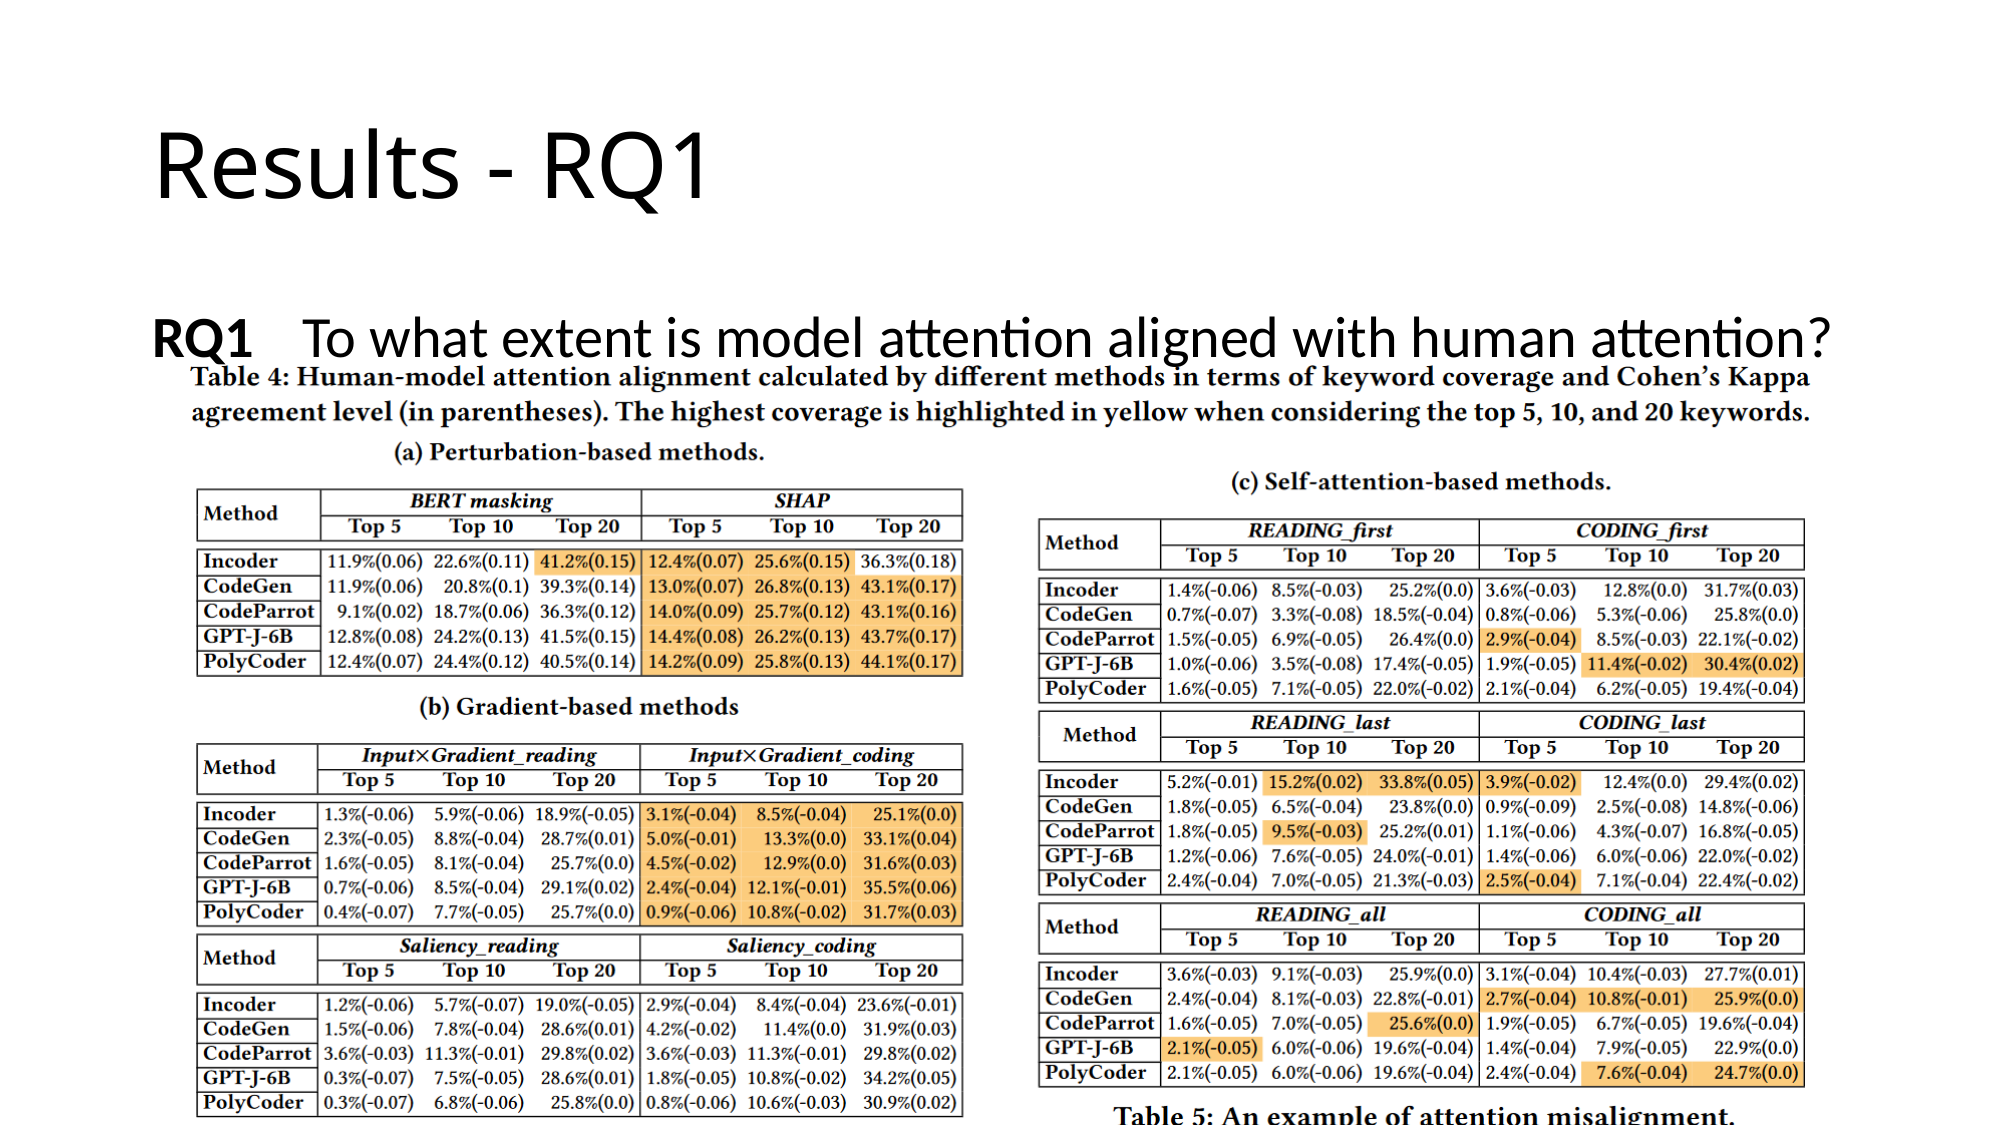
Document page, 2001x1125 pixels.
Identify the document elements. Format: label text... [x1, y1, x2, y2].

title Results - RQ1 [137, 59, 1863, 278]
list RQ1 To what extent is model attention aligned with human attention? [137, 299, 1863, 1014]
picture [185, 358, 1815, 1125]
